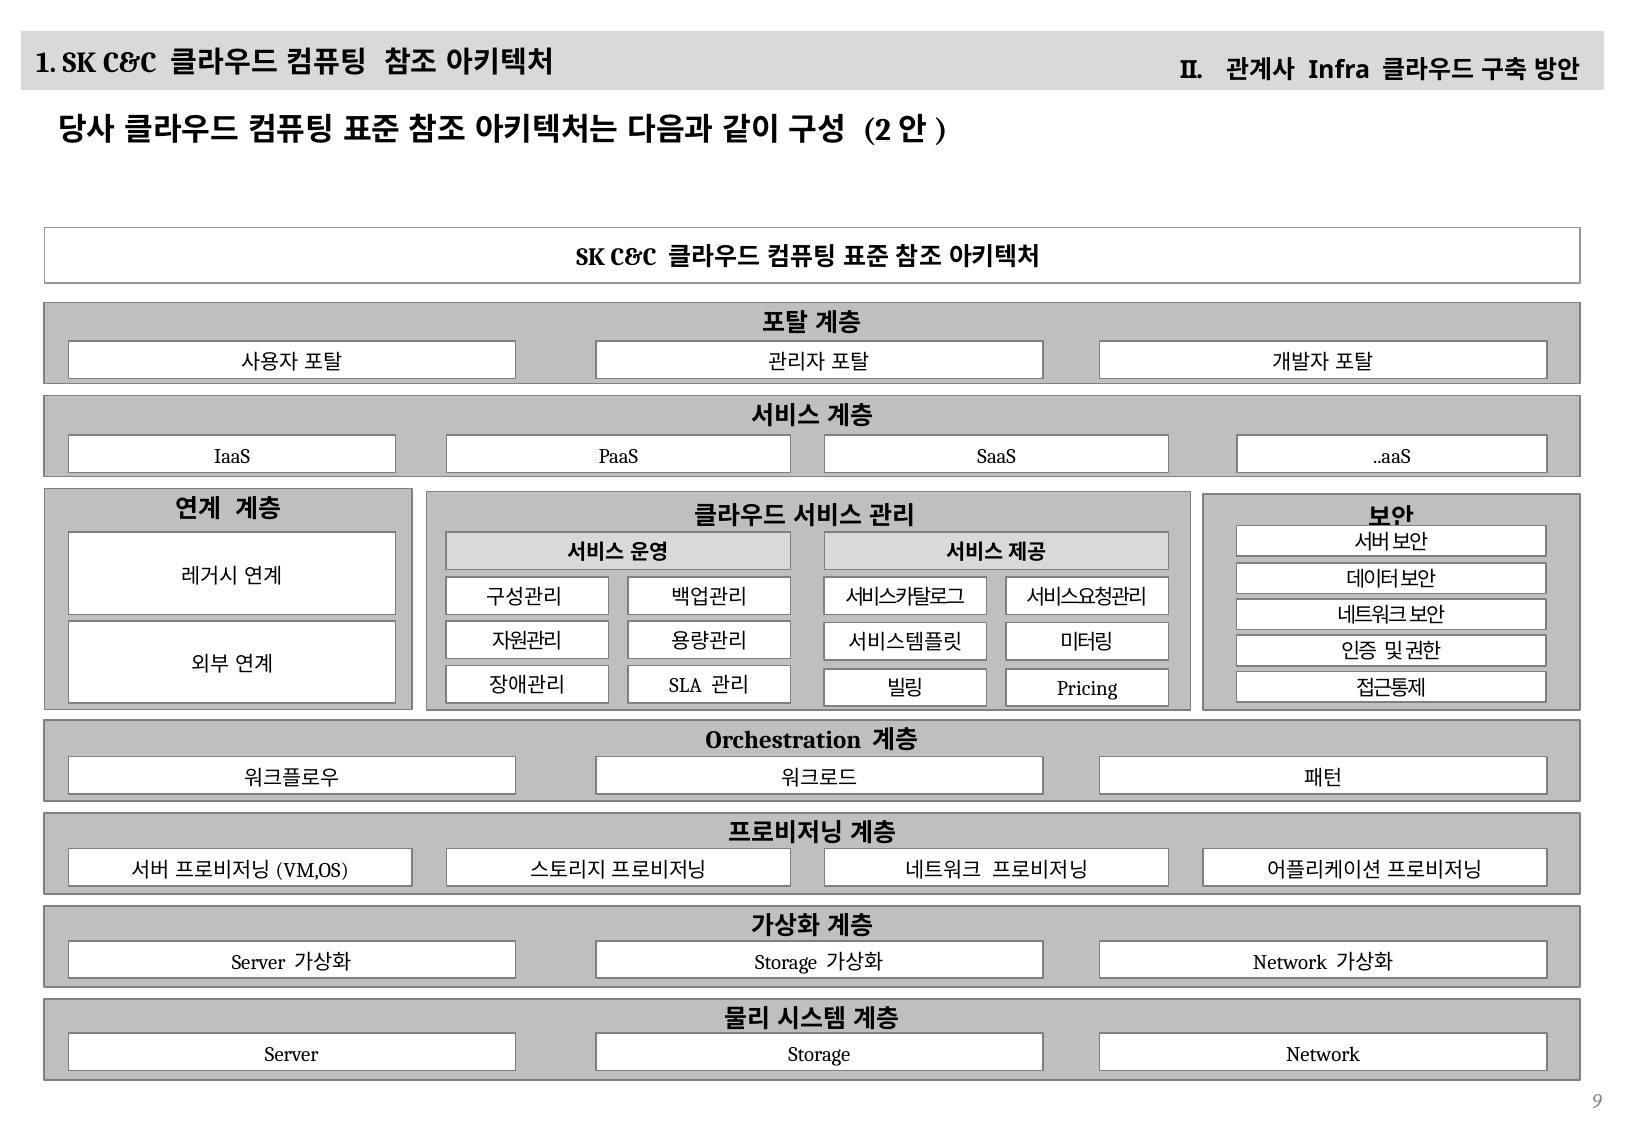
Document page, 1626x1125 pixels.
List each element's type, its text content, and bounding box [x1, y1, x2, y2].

text_box 당사 클라우드 컴퓨팅 표준 참조 아키텍처는 다음과 같이 구성 (2안) [46, 90, 1581, 211]
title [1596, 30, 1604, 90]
text_box 관계사 Infra 클라우드 구축 방안 [1164, 30, 1596, 91]
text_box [43, 302, 1581, 1081]
text_box SK C&C 클라우드 컴퓨팅 표준 참조 아키텍처 [44, 227, 1581, 283]
title 1. SK C&C 클라우드 컴퓨팅 참조 아키텍처 [21, 30, 1164, 90]
